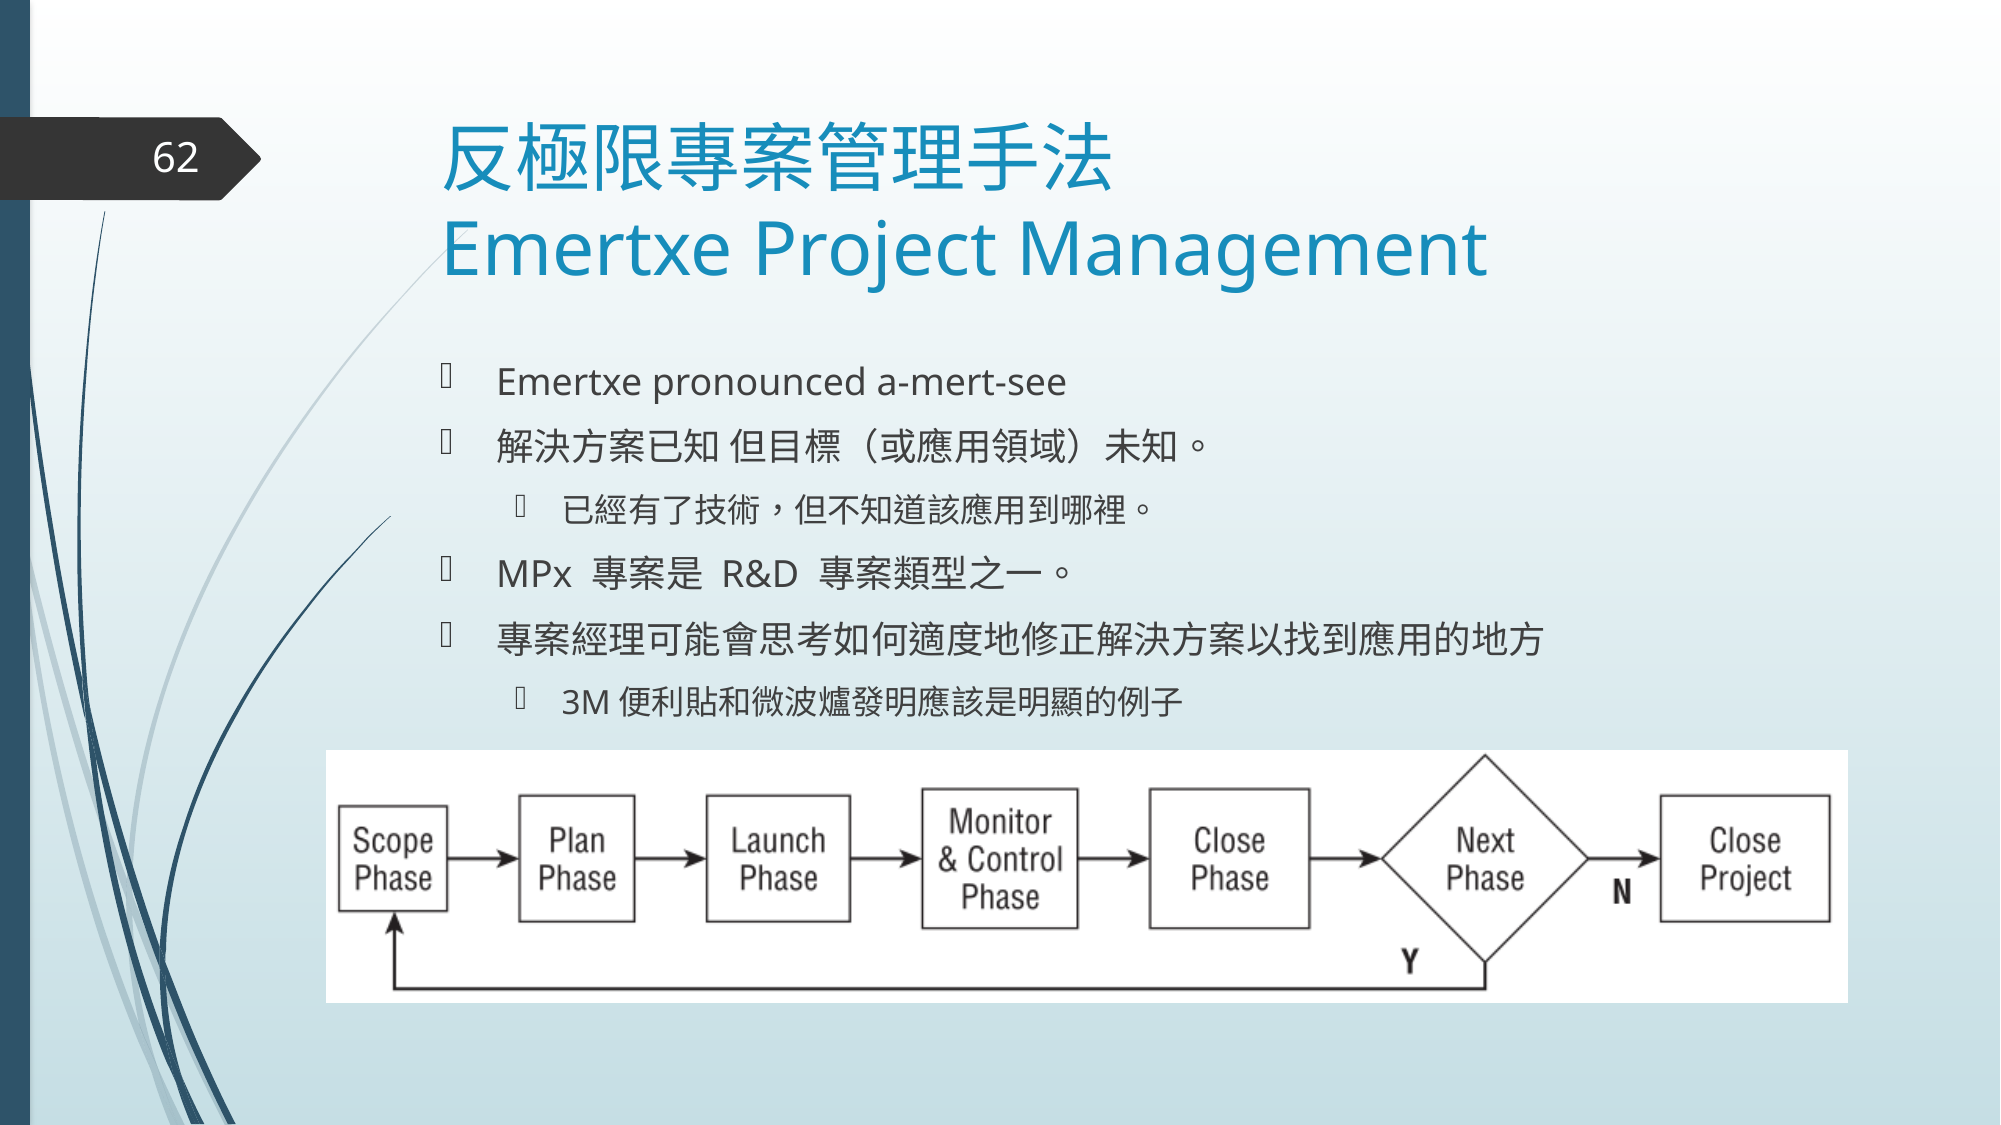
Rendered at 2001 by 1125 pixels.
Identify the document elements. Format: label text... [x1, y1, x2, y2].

slide_number 62 [87, 129, 216, 190]
list Emertxe pronounced a-mert-see 解決方案已知 但目標（或應用領域）未知。 已經有了技術，但不知道該應用到哪裡。 MPx 專案是 R&D 專案類型之一。 專案經理可能會思考如何適度地修正解決方案以找到應用的地方 3M便利貼和微波爐發明應該是明顯的例子 [424, 350, 1888, 970]
picture [326, 750, 1848, 1003]
title 反極限專案管理手法 Emertxe Project Management [425, 102, 1888, 313]
